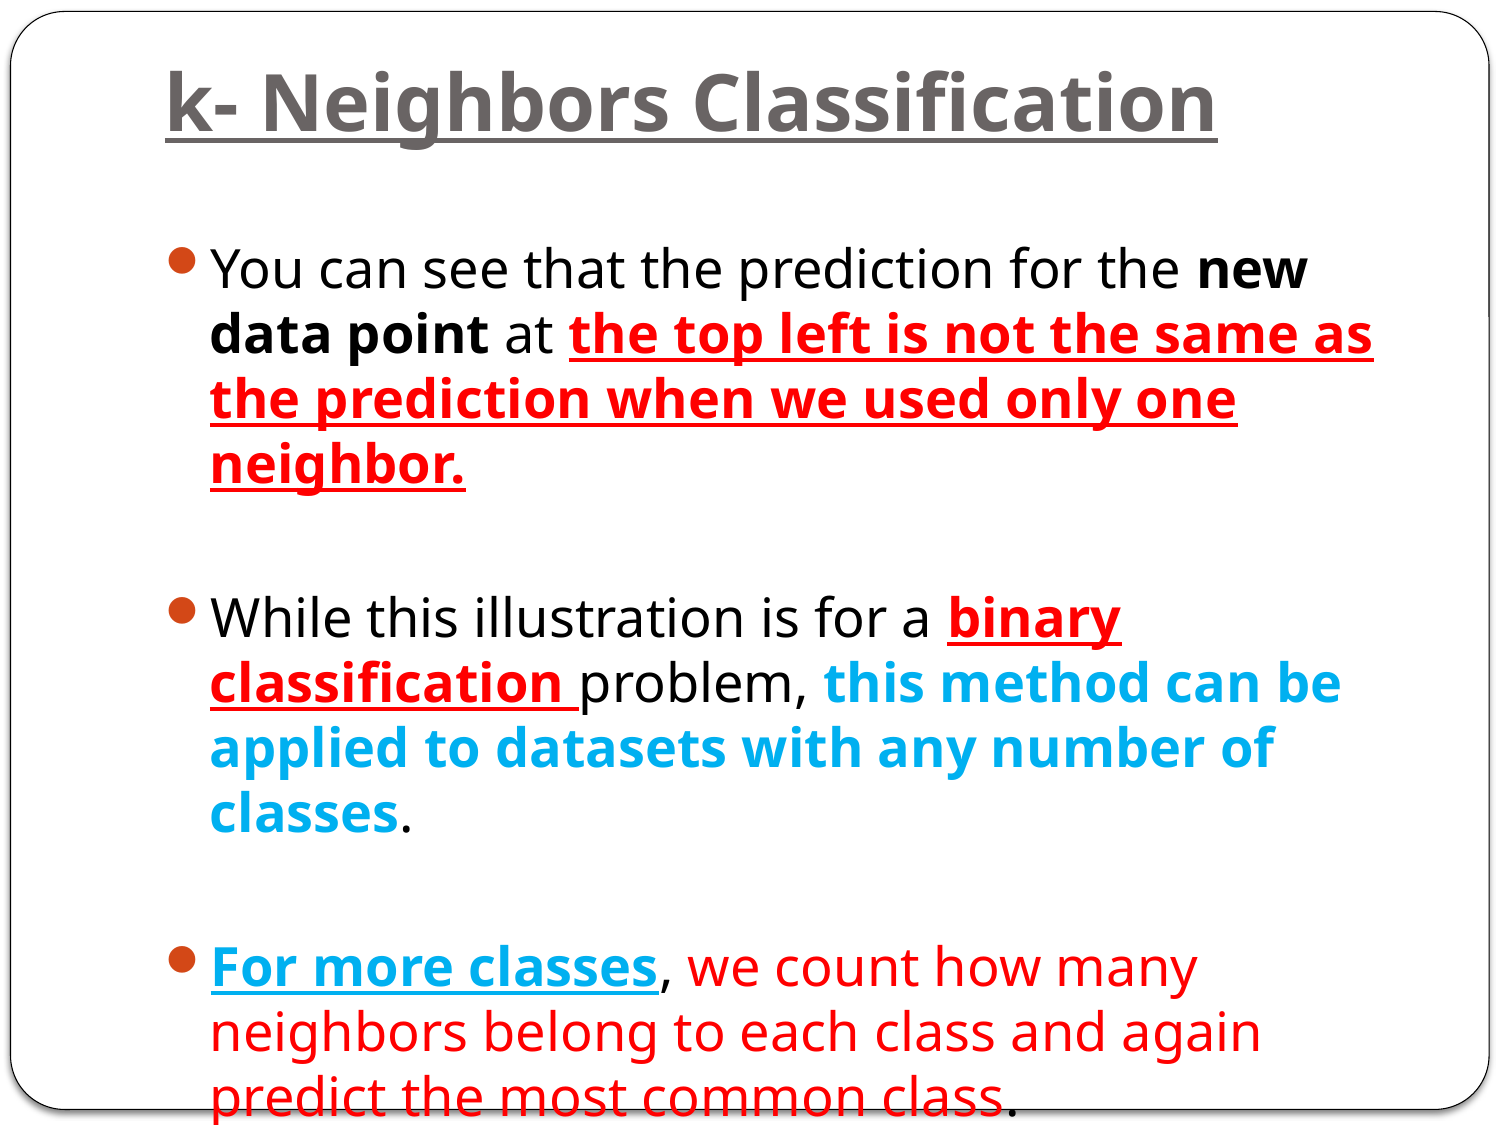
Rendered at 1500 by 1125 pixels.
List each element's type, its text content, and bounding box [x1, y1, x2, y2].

title k- Neighbors Classification [150, 45, 1425, 149]
list You can see that the prediction for the new data point at the top left is not the same as the prediction when we used only one neighbor. While this illustration is for a binary classification problem, this method can be applied to datasets with any number of classes. For more classes, we count how many neighbors belong to each class and again predict the most common class. [150, 149, 1425, 1088]
